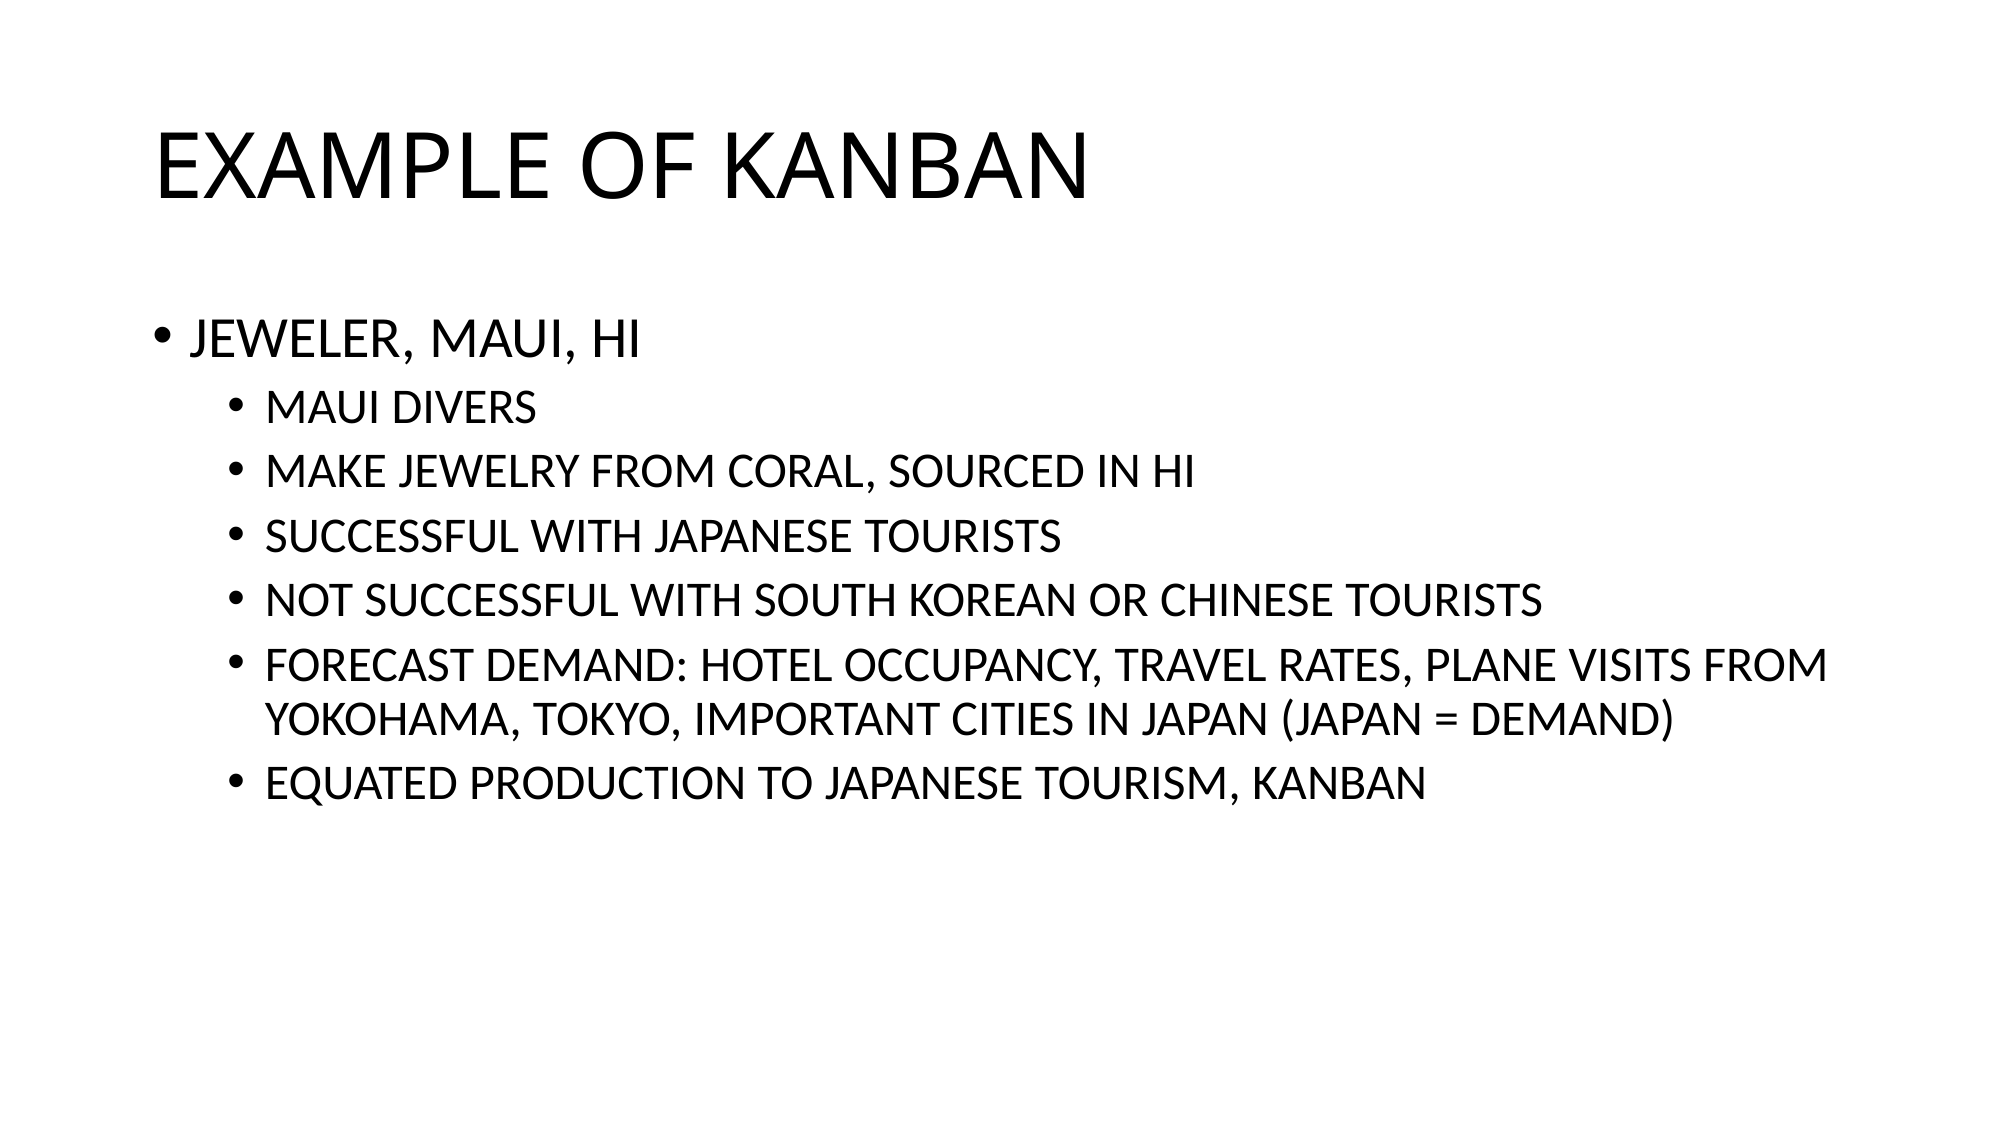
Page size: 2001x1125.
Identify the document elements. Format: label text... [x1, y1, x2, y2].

list JEWELER, MAUI, HI MAUI DIVERS MAKE JEWELRY FROM CORAL, SOURCED IN HI SUCCESSFUL WITH JAPANESE TOURISTS NOT SUCCESSFUL WITH SOUTH KOREAN OR CHINESE TOURISTS FORECAST DEMAND: HOTEL OCCUPANCY, TRAVEL RATES, PLANE VISITS FROM YOKOHAMA, TOKYO, IMPORTANT CITIES IN JAPAN (JAPAN = DEMAND) EQUATED PRODUCTION TO JAPANESE TOURISM, KANBAN [137, 299, 1863, 1014]
title EXAMPLE OF KANBAN [137, 59, 1863, 278]
